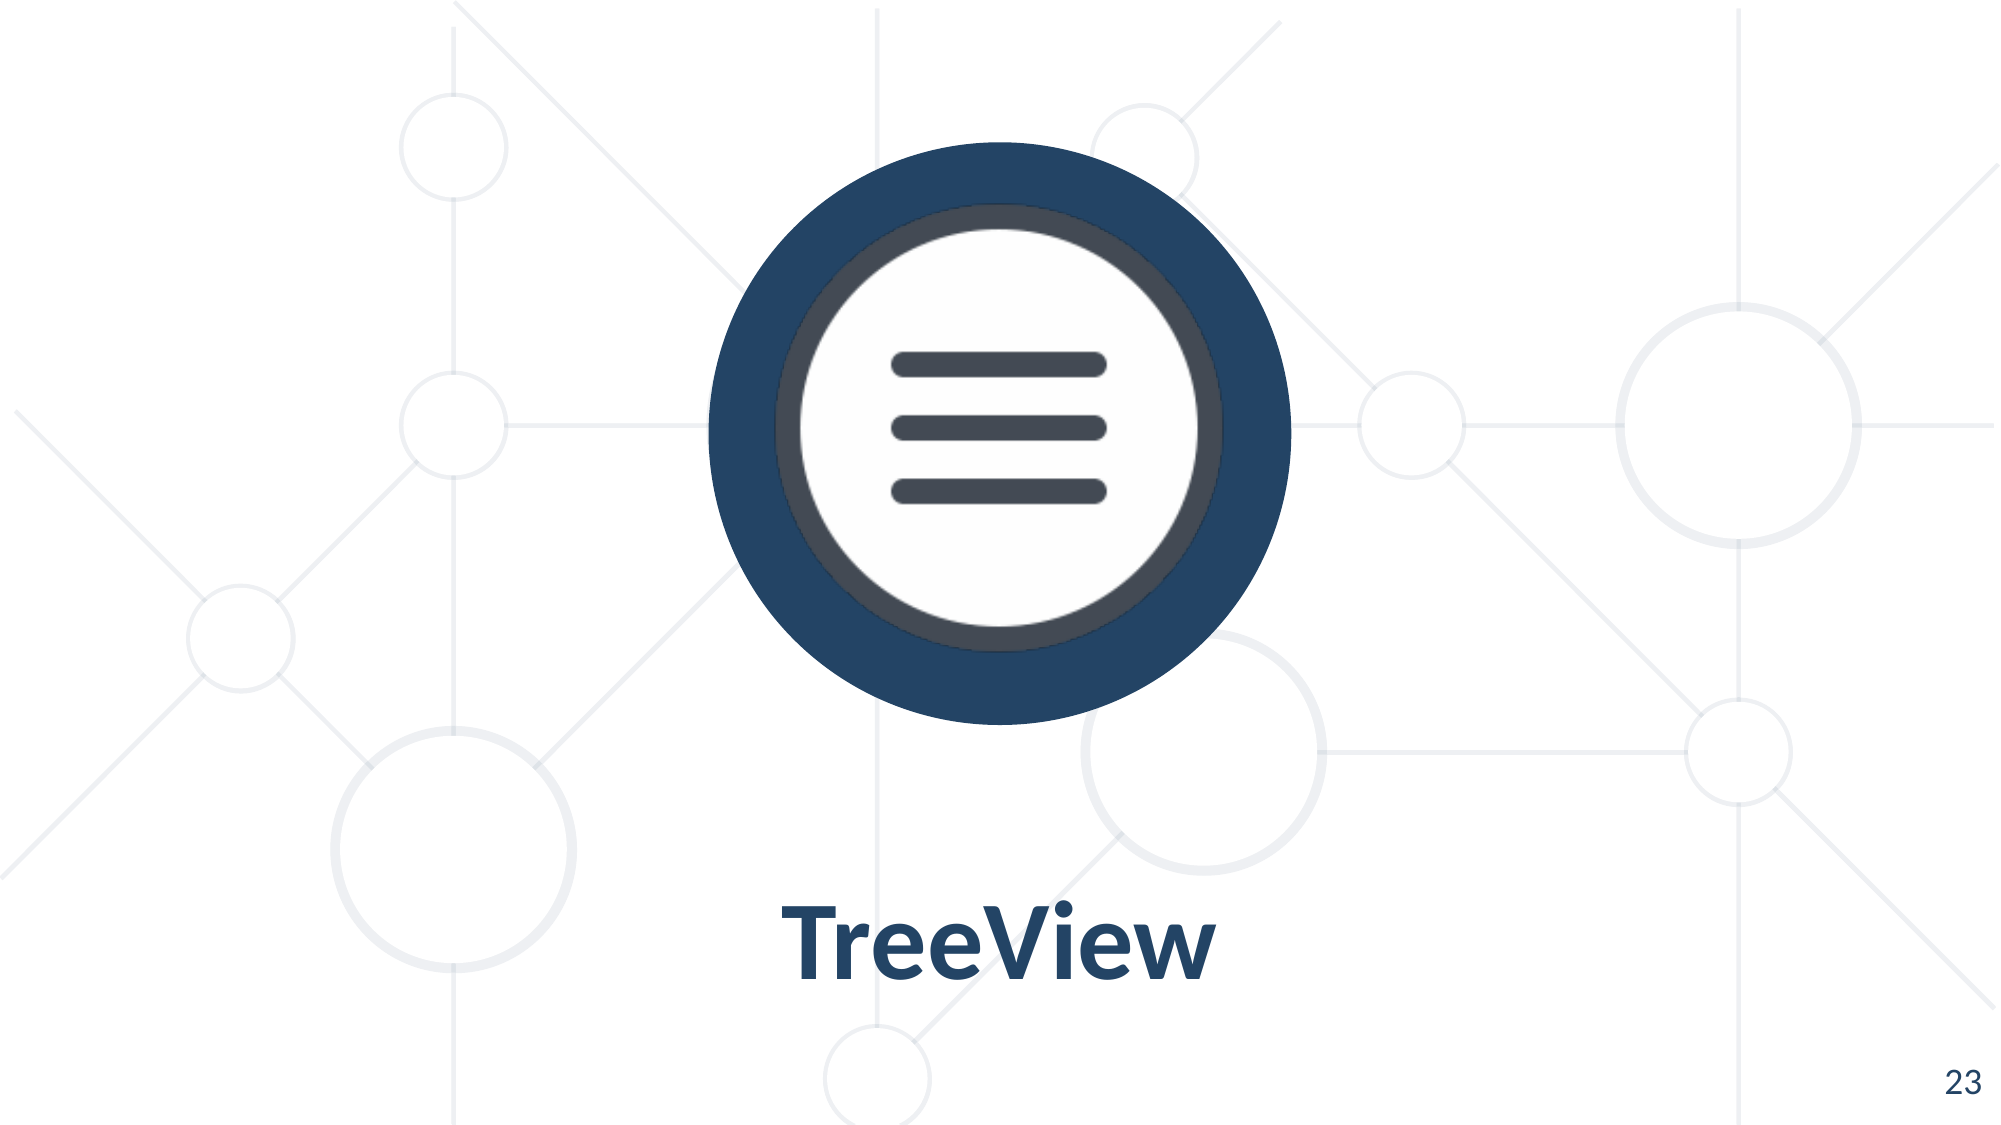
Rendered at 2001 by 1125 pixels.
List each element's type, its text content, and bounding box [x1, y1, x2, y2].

list TreeView [100, 868, 1900, 995]
slide_number 23 [1929, 1049, 2000, 1100]
picture [729, 158, 1271, 700]
